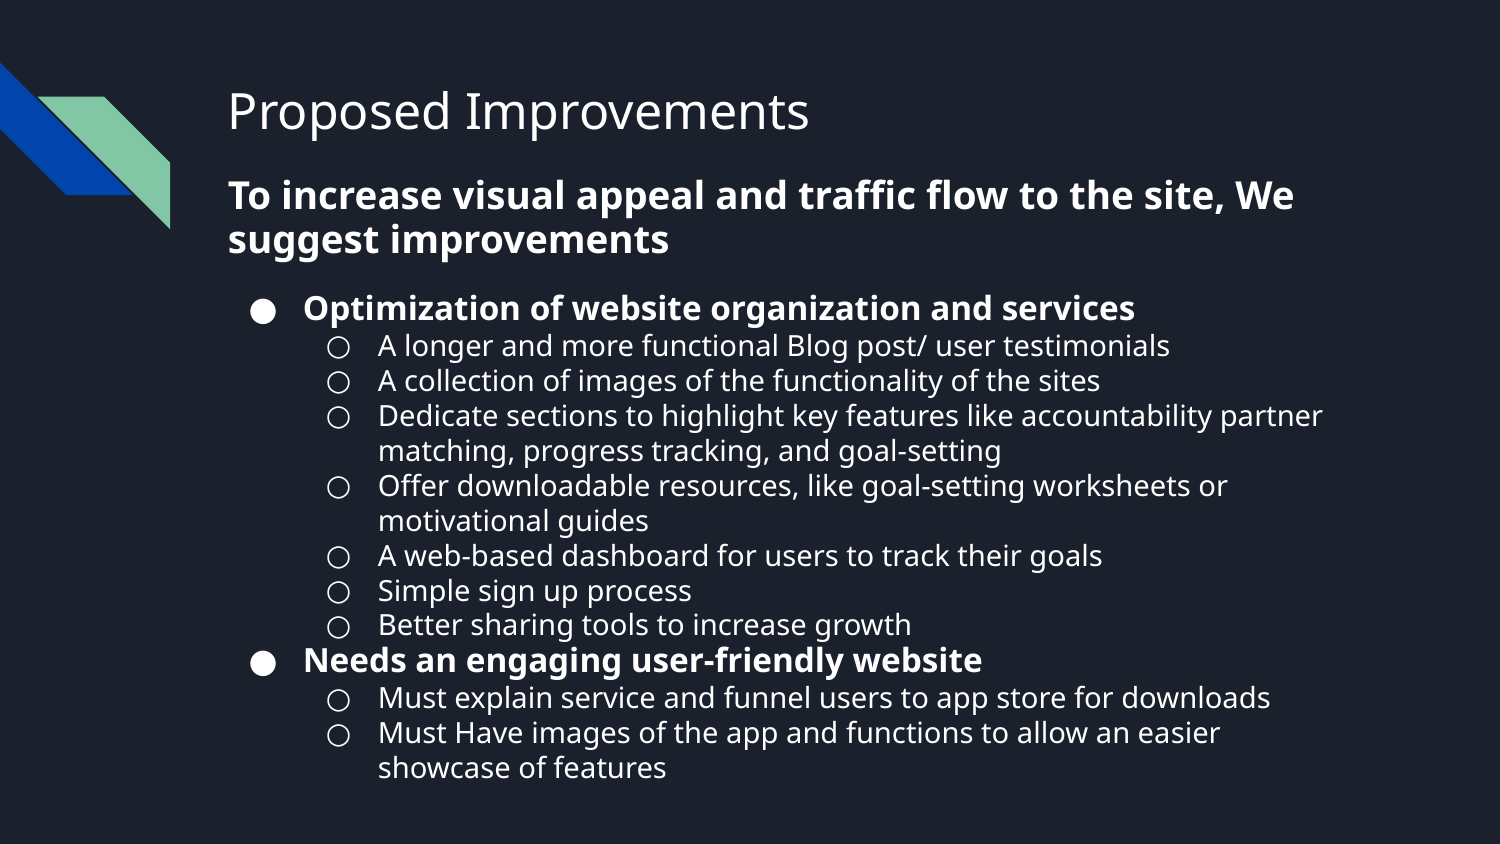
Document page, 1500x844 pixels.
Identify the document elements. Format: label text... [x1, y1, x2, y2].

title Proposed Improvements [212, 64, 1368, 159]
list To increase visual appeal and traffic flow to the site, We suggest improvements Optimization of website organization and services A longer and more functional Blog post/ user testimonials A collection of images of the functionality of the sites Dedicate sections to highlight key features like accountability partner matching, progress tracking, and goal-setting Offer downloadable resources, like goal-setting worksheets or motivational guides A web-based dashboard for users to track their goals Simple sign up process Better sharing tools to increase growth Needs an engaging user-friendly website Must explain service and funnel users to app store for downloads Must Have images of the app and functions to allow an easier showcase of features [212, 159, 1368, 800]
